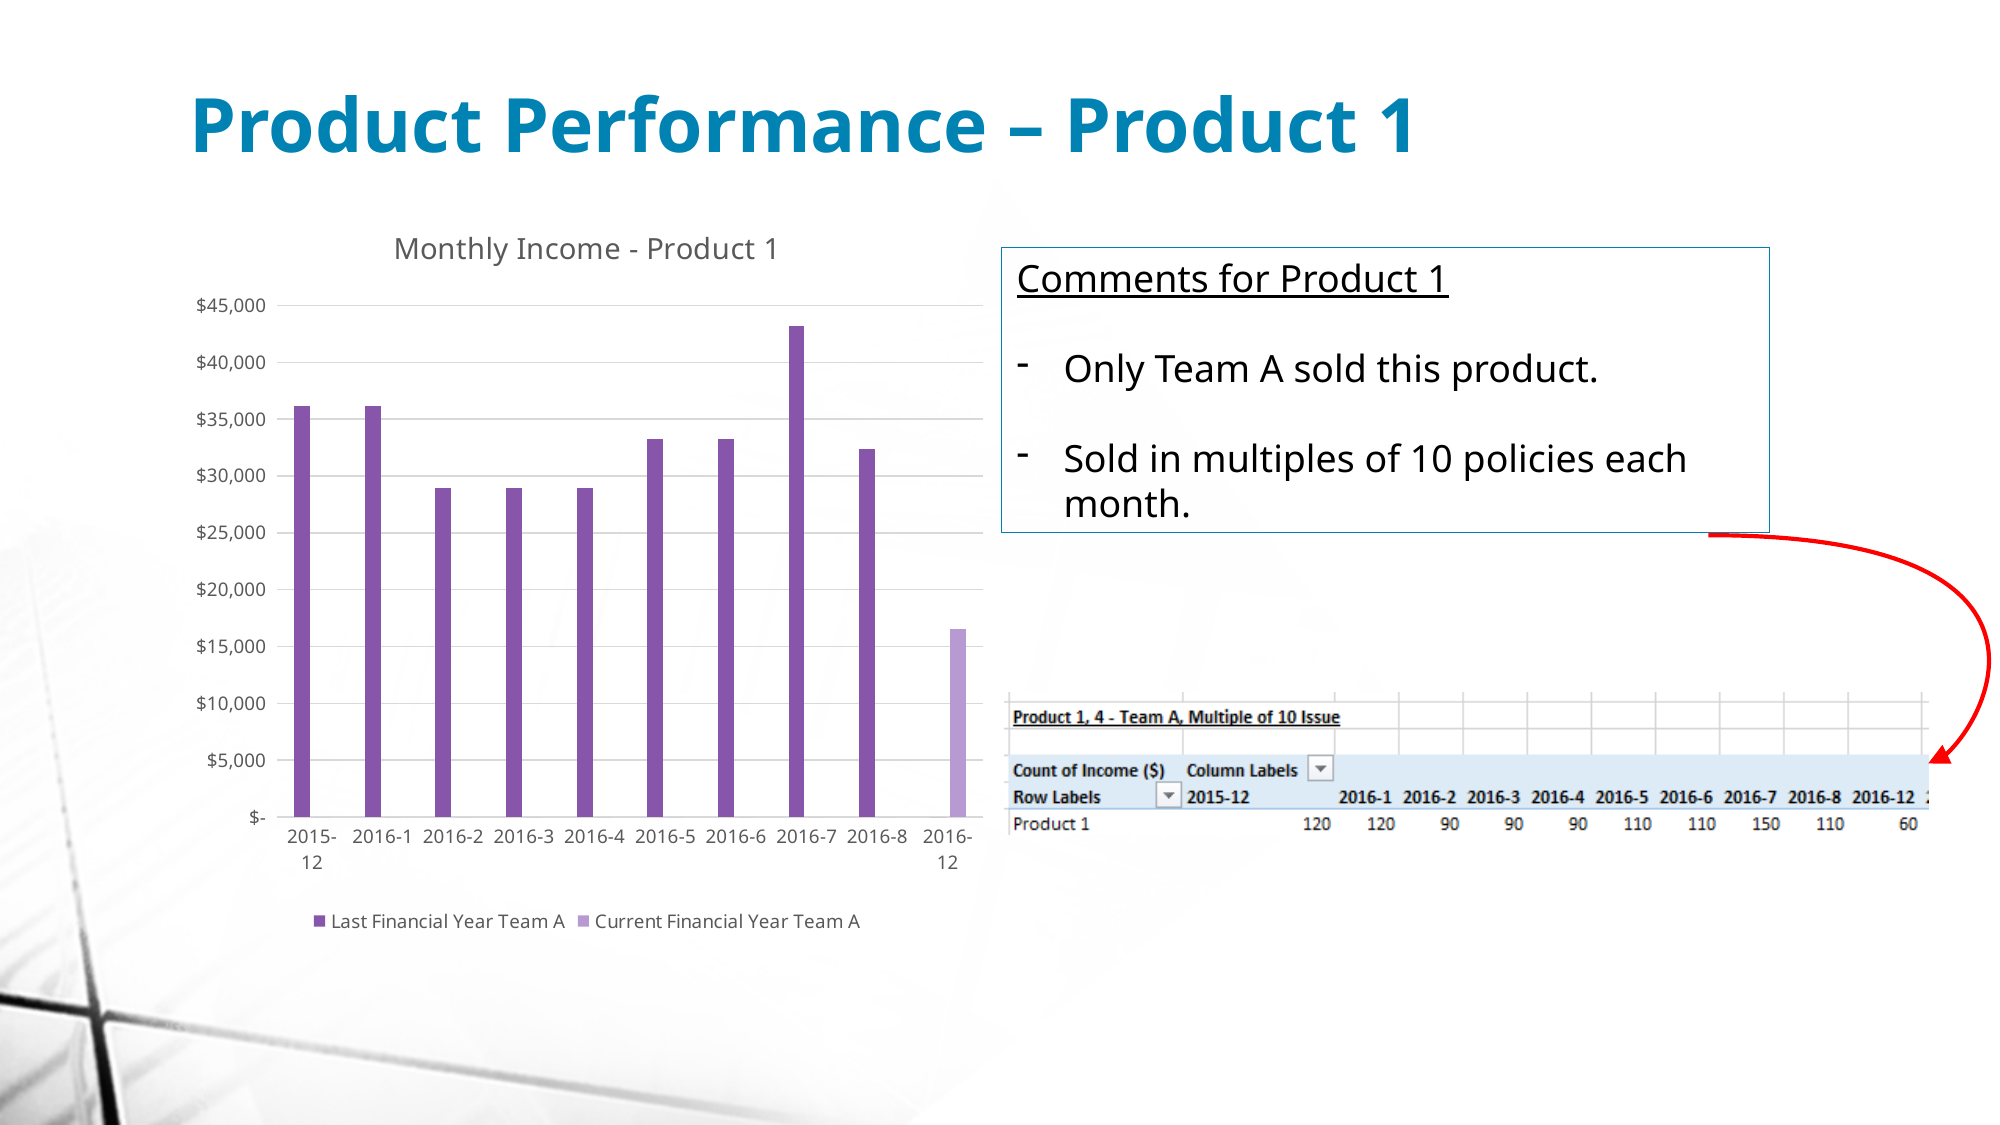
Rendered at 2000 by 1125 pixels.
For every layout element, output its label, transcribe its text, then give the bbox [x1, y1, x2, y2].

chart [174, 196, 1000, 941]
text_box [1704, 539, 1933, 760]
picture [0, 0, 2000, 1125]
text_box Comments for Product 1 Only Team A sold this product. Sold in multiples of 10 policies each month. [1001, 247, 1770, 533]
text_box Product Performance – Product 1 [174, 87, 1600, 197]
